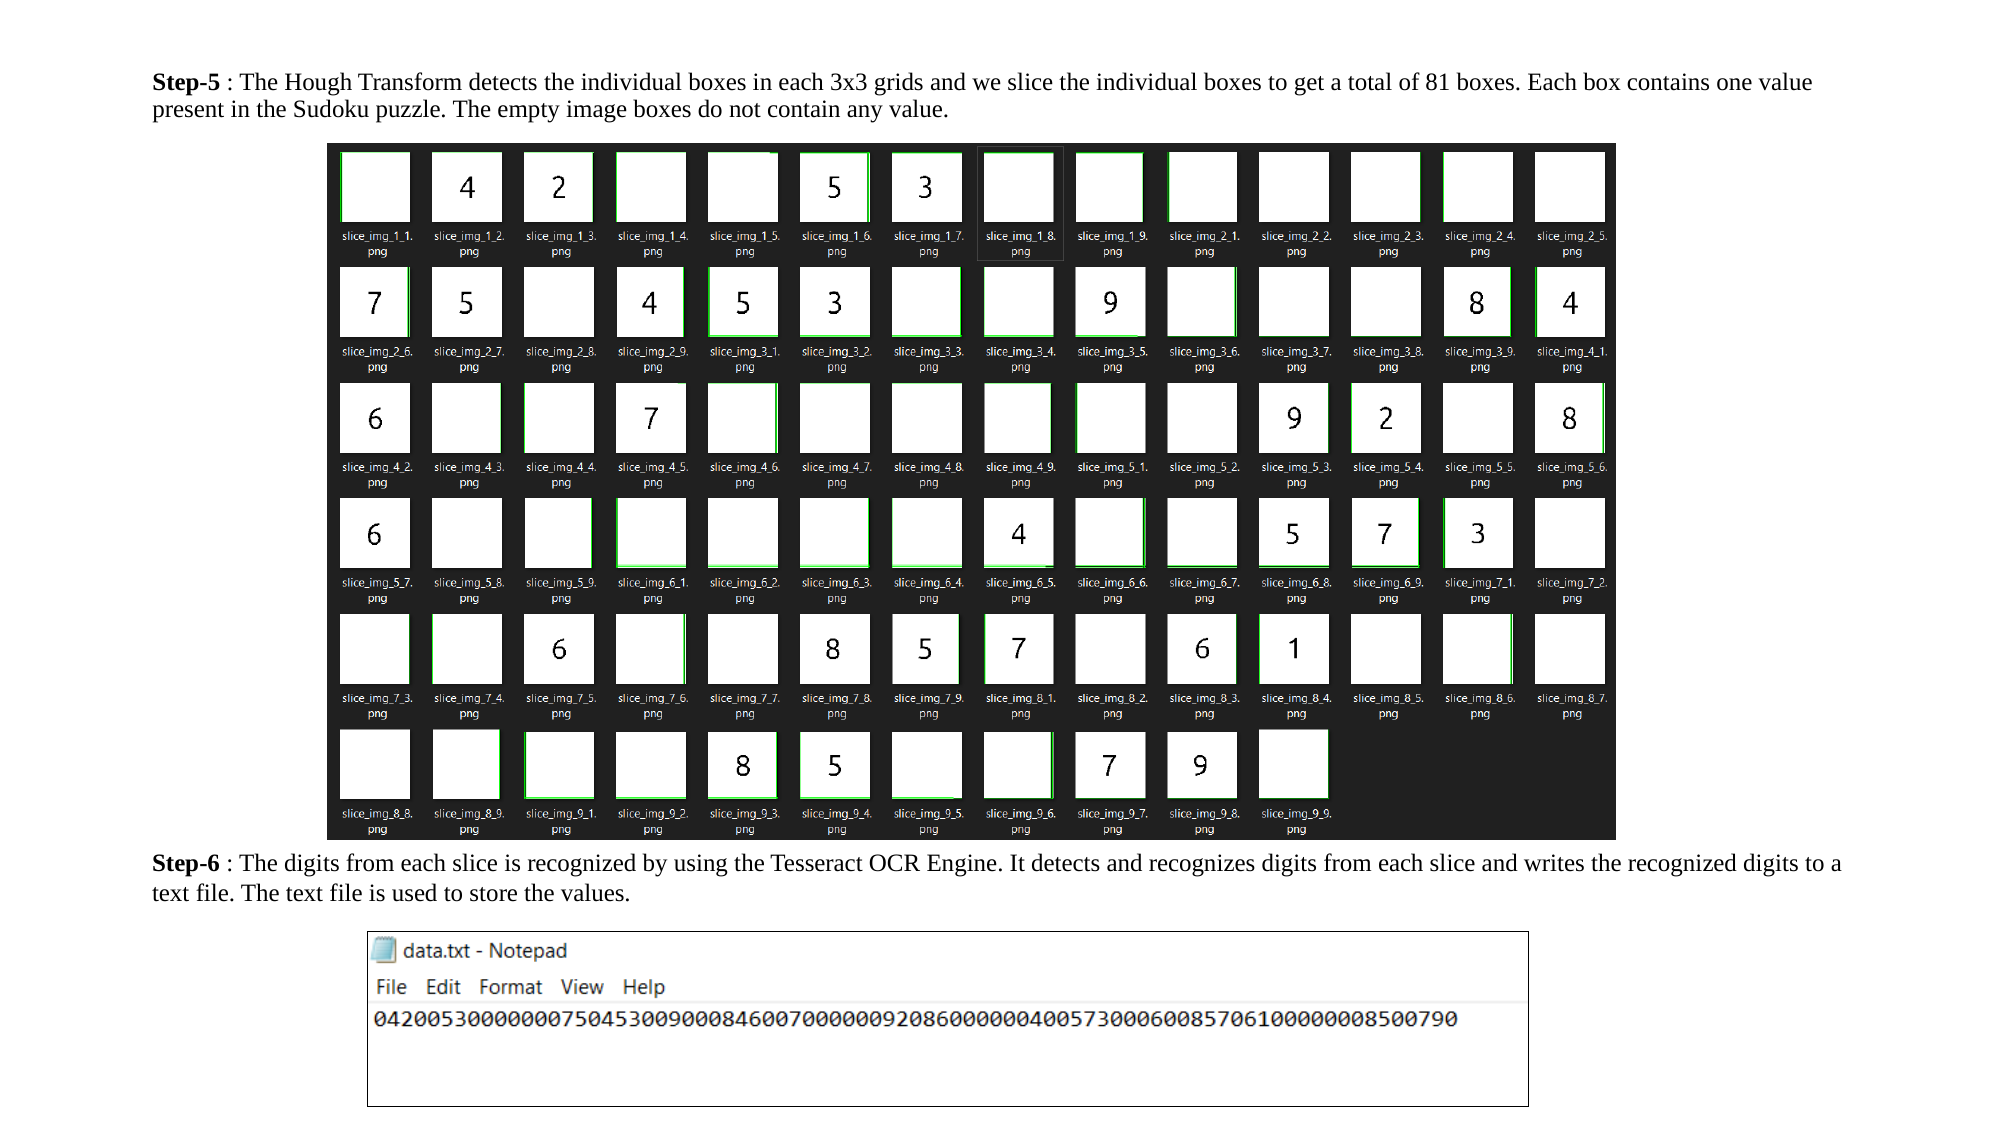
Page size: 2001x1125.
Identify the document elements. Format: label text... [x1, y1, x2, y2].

picture [367, 931, 1529, 1107]
text_box Step-6 : The digits from each slice is recognized by using the Tesseract OCR Engine. It detects and recognizes digits from each slice and writes the recognized digits to a text file. The text file is used to store the values. [137, 839, 1863, 914]
title Step-5 : The Hough Transform detects the individual boxes in each 3x3 grids and we slice the individual boxes to get a total of 81 boxes. Each box contains one value present in the Sudoku puzzle. The empty image boxes do not contain any value. [137, 59, 1863, 132]
picture [327, 143, 1616, 840]
